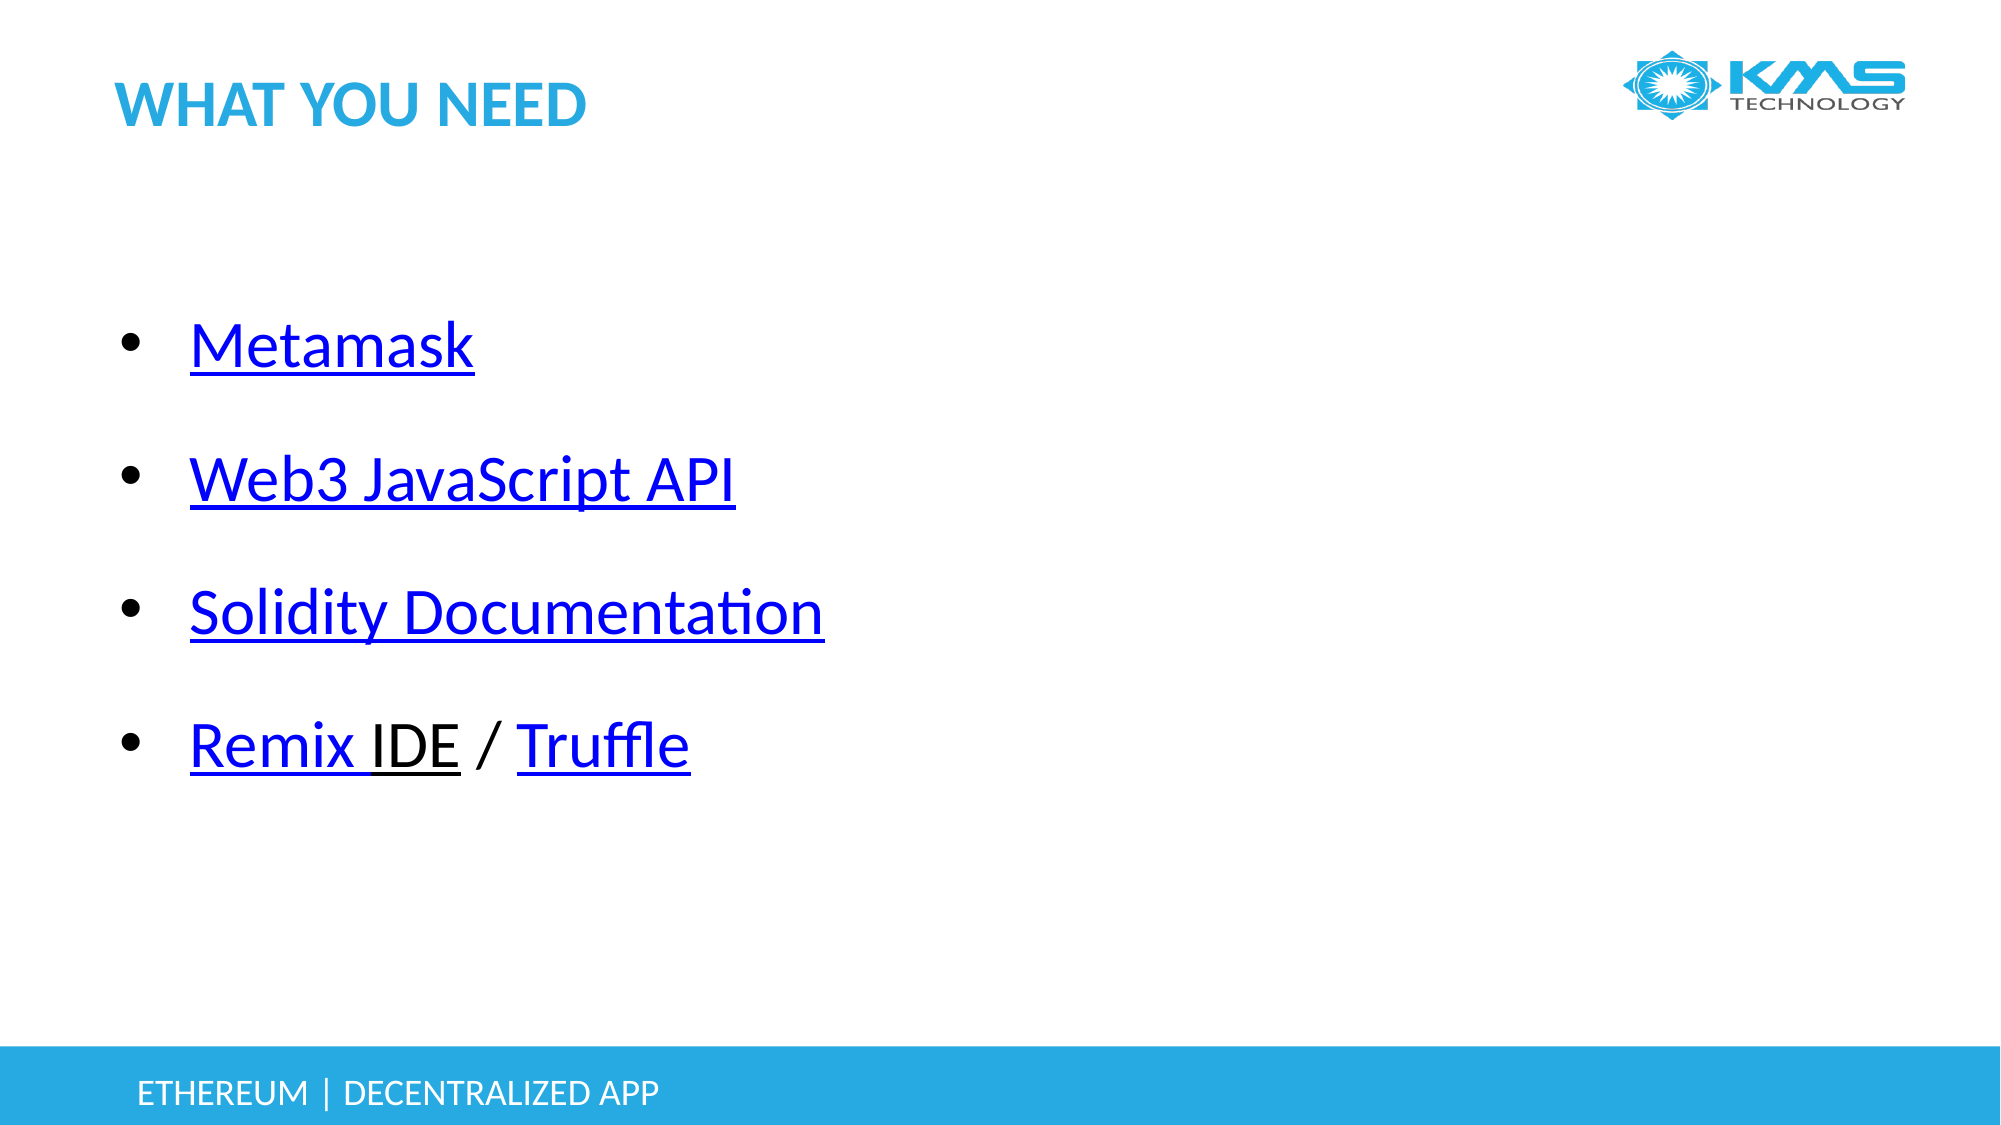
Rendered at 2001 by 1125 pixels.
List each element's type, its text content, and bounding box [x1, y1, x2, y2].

list Metamask Web3 JavaScript API Solidity Documentation Remix IDE / Truffle [99, 246, 1900, 989]
list ETHEREUM | DECENTRALIZED APP [84, 1053, 1304, 1125]
title WHAT YOU NEED [99, 45, 1470, 150]
picture [1611, 45, 1915, 126]
